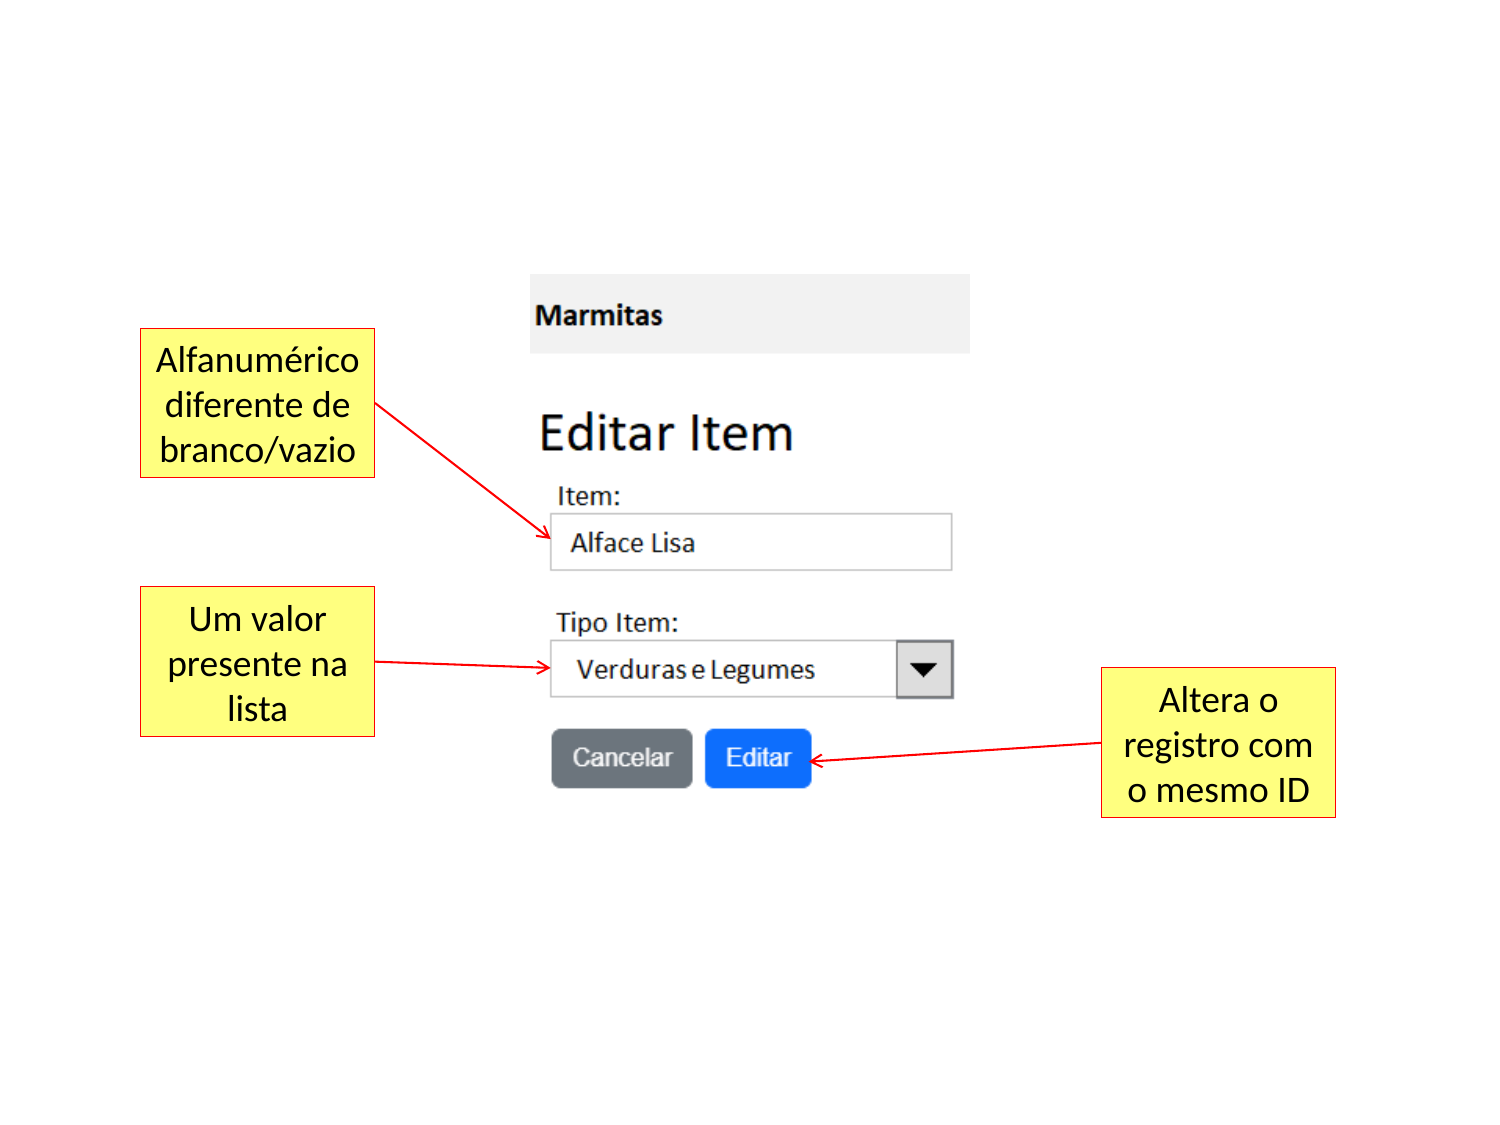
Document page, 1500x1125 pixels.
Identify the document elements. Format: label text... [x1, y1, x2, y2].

text_box Alfanumérico diferente de branco/vazio [140, 328, 375, 478]
text_box Altera o registro com o mesmo ID [1101, 667, 1336, 818]
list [530, 274, 970, 802]
text_box Um valor presente na lista [140, 586, 375, 737]
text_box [808, 743, 1102, 762]
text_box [374, 662, 552, 669]
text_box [374, 403, 552, 540]
